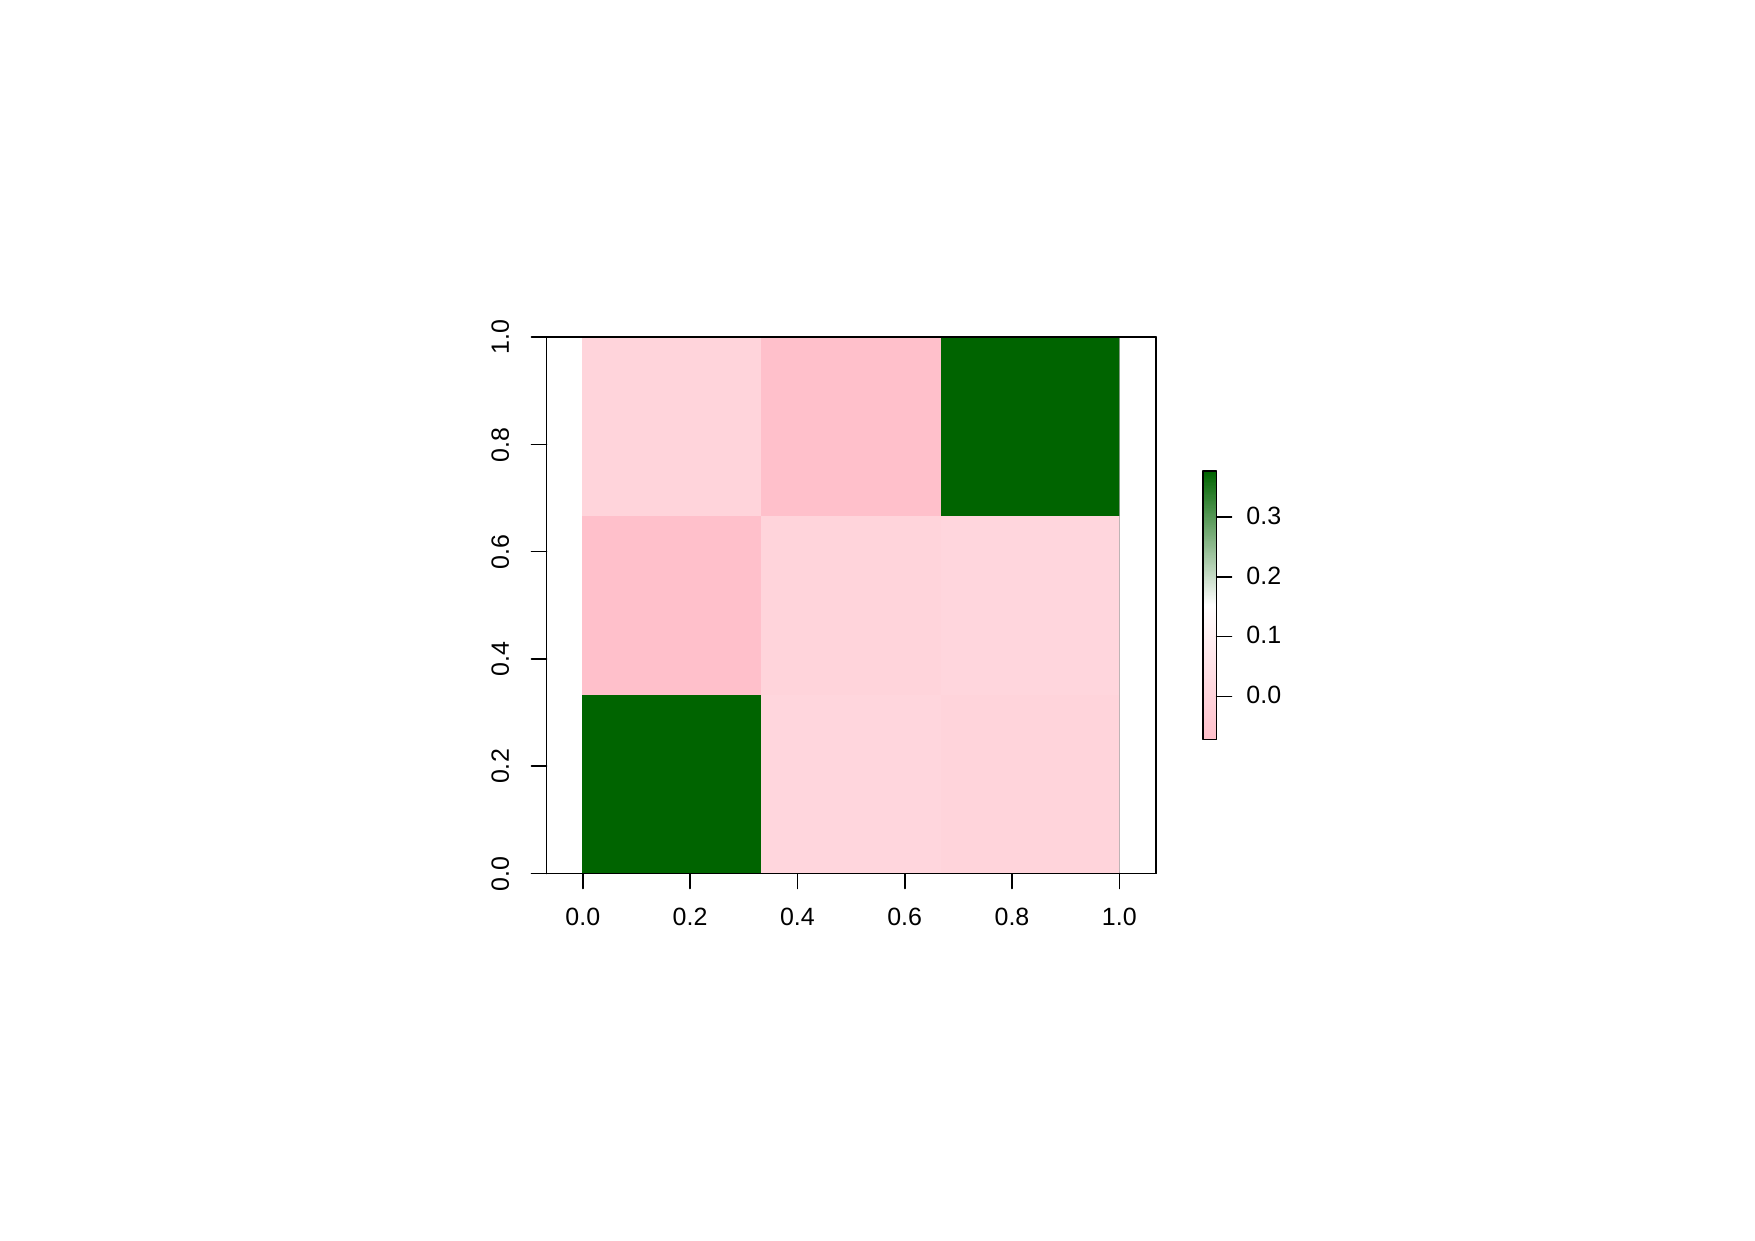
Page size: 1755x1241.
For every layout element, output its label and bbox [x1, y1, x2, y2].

text_box [423, 213, 1332, 1027]
